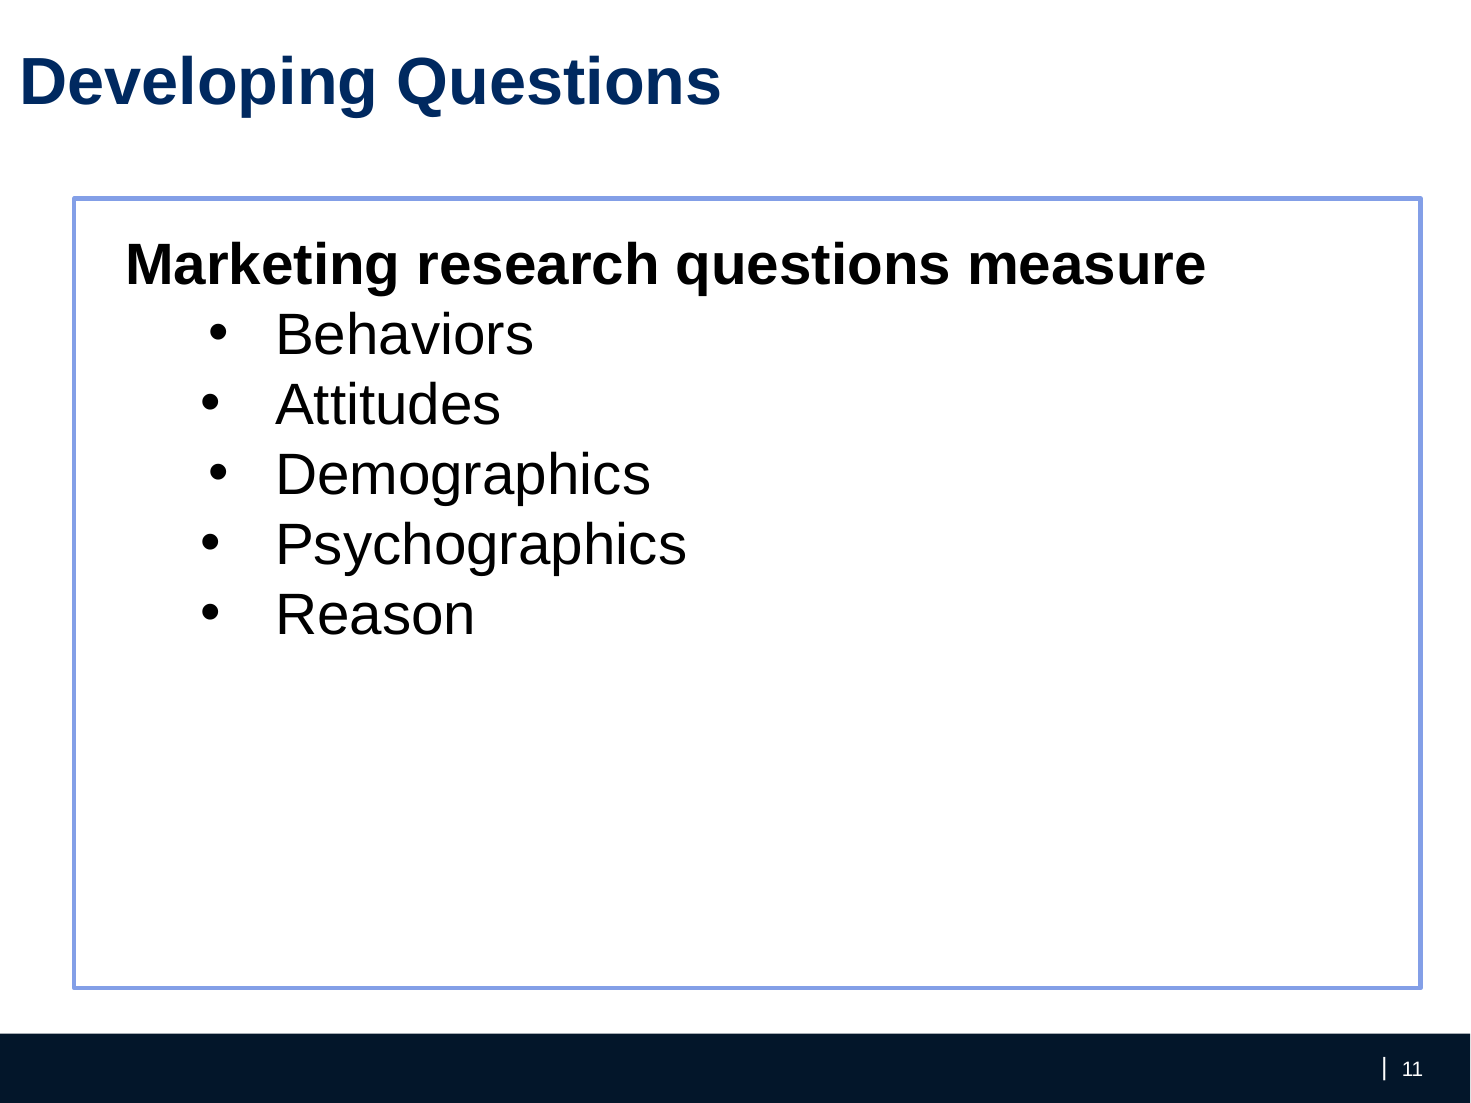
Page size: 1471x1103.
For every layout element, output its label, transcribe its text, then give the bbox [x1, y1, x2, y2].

text_box Marketing research questions measure Behaviors Attitudes Demographics Psychographics Reason [110, 219, 1396, 689]
title Developing Questions [19, 37, 1434, 222]
slide_number ‹#› [1401, 1055, 1434, 1081]
text_box [74, 222, 1421, 989]
